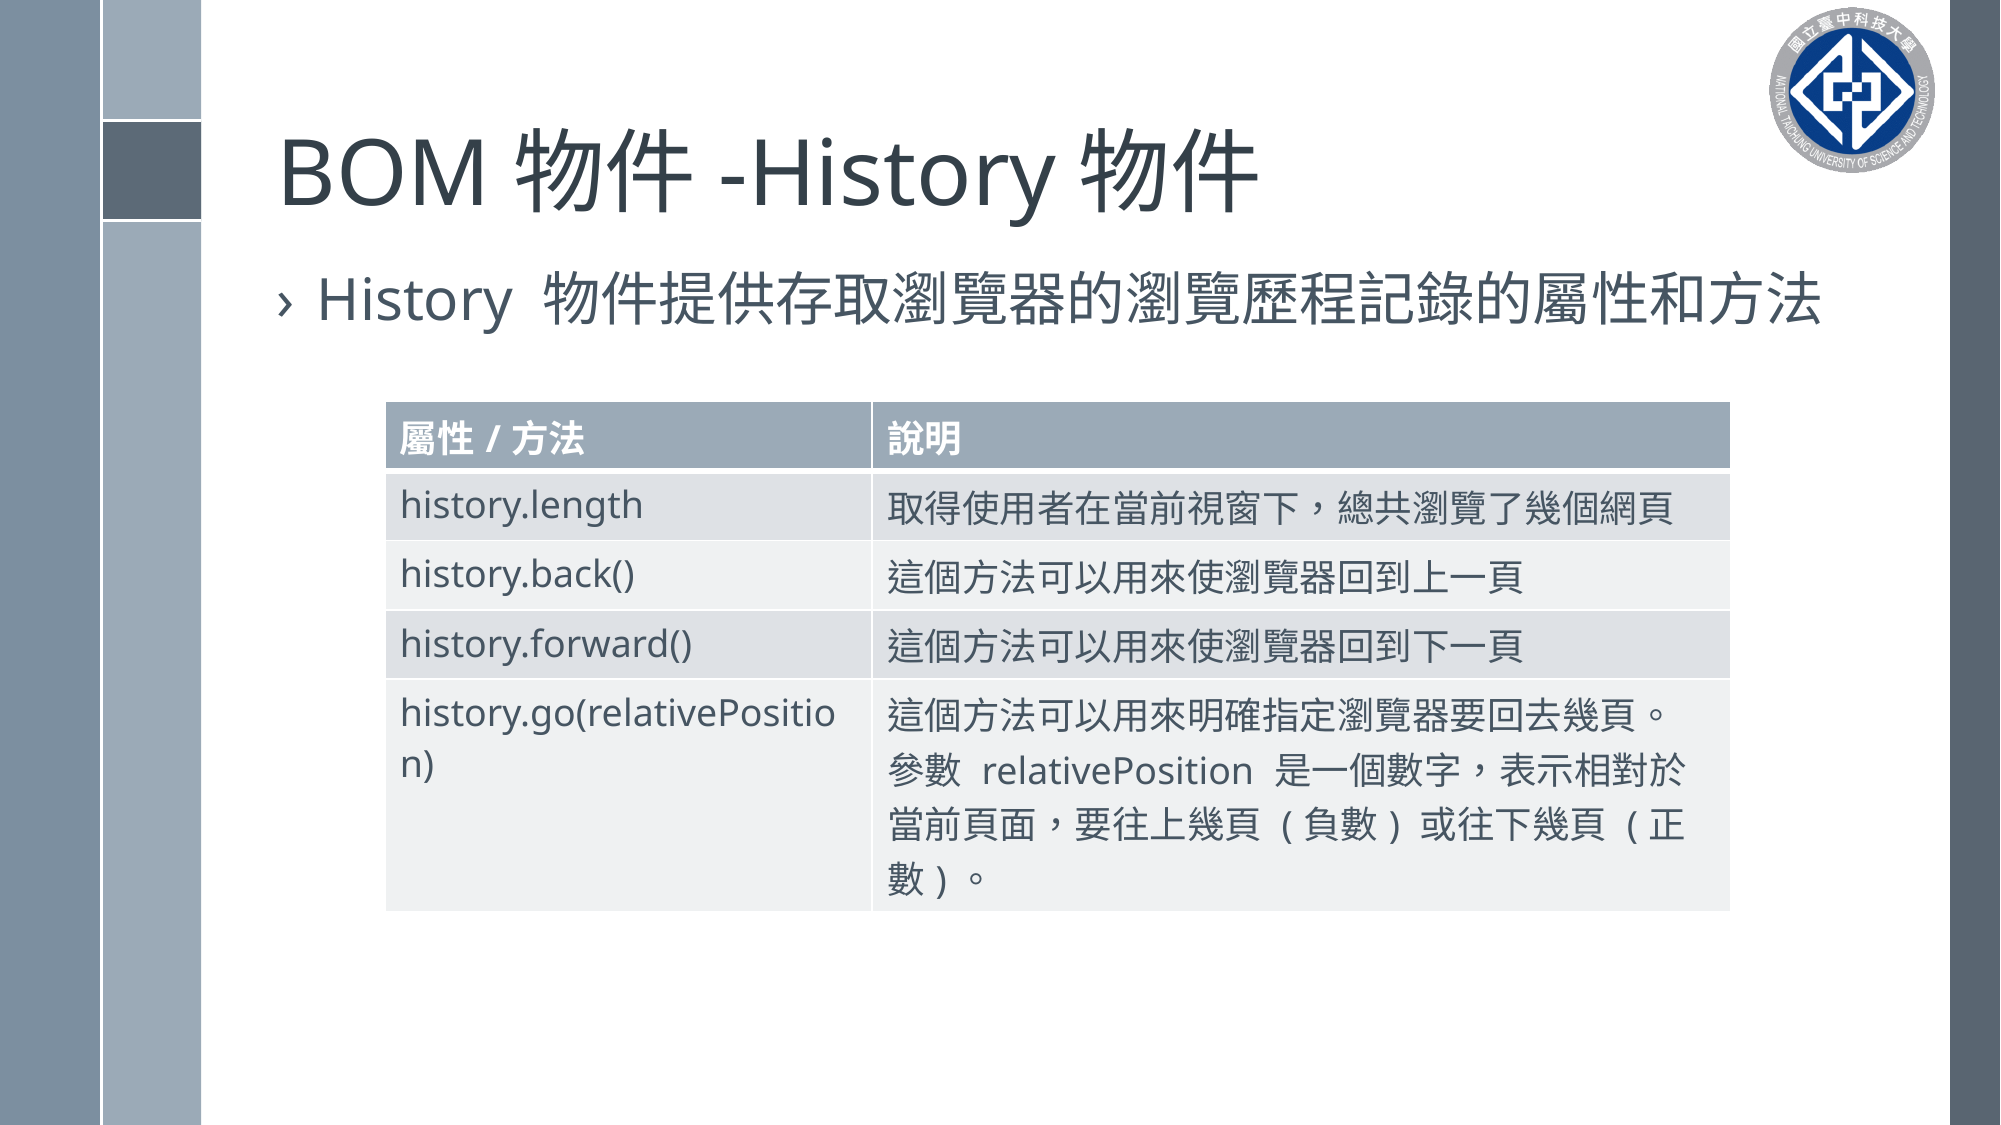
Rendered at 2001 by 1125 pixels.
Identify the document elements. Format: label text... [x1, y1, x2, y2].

table_header 屬性/方法 [386, 402, 871, 468]
table_cell 這個方法可以用來明確指定瀏覽器要回去幾頁。 參數 relativePosition 是一個數字，表示相對於當前頁面，要往上幾頁 (負數) 或往下幾頁 (正數)。 [873, 680, 1730, 911]
table_header 說明 [873, 402, 1730, 468]
table_cell 這個方法可以用來使瀏覽器回到上一頁 [873, 541, 1730, 609]
picture [1769, 7, 1935, 173]
table_cell history.back() [386, 541, 871, 609]
table_cell 這個方法可以用來使瀏覽器回到下一頁 [873, 611, 1730, 678]
list History 物件提供存取瀏覽器的瀏覽歷程記錄的屬性和方法 [261, 262, 1867, 1013]
title BOM物件-History物件 [261, 29, 1867, 233]
table_cell history.go(relativePosition) [386, 680, 871, 911]
table_cell 取得使用者在當前視窗下，總共瀏覽了幾個網頁 [873, 474, 1730, 540]
table_cell history.forward() [386, 611, 871, 678]
table_cell history.length [386, 474, 871, 540]
